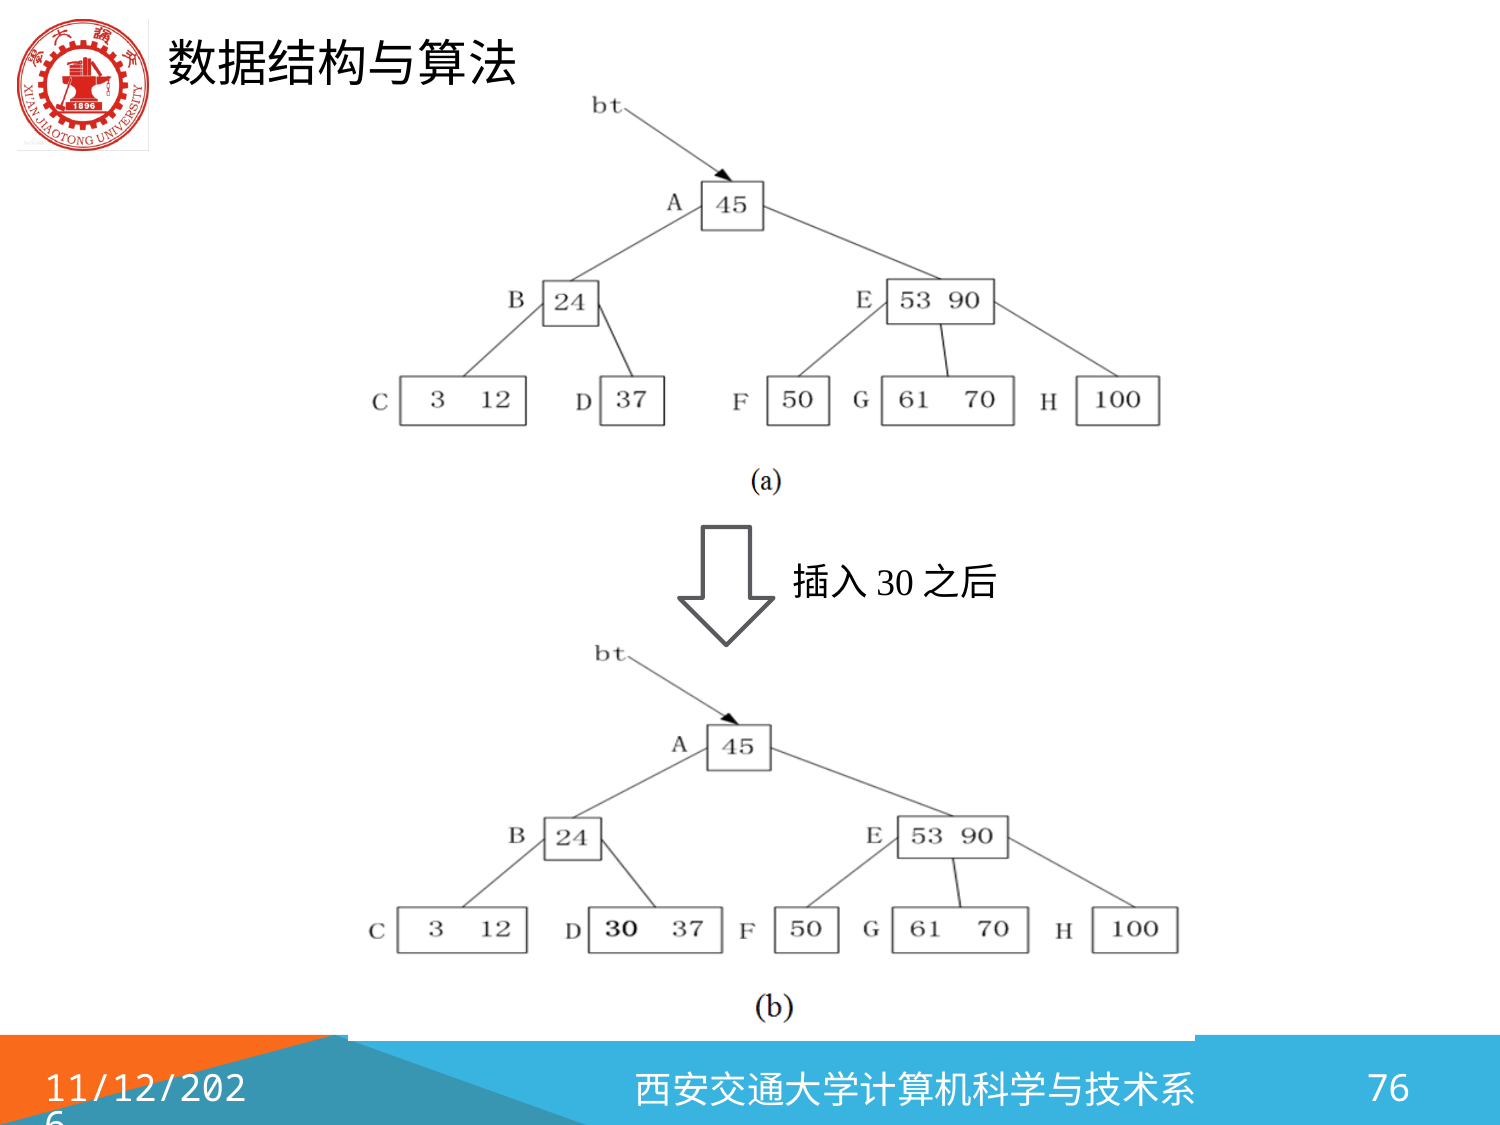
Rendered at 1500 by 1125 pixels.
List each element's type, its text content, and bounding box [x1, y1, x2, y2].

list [336, 89, 1176, 509]
picture [17, 19, 149, 151]
text_box 插入30之后 [777, 550, 1013, 611]
text_box [677, 524, 776, 631]
picture [348, 633, 1195, 1041]
